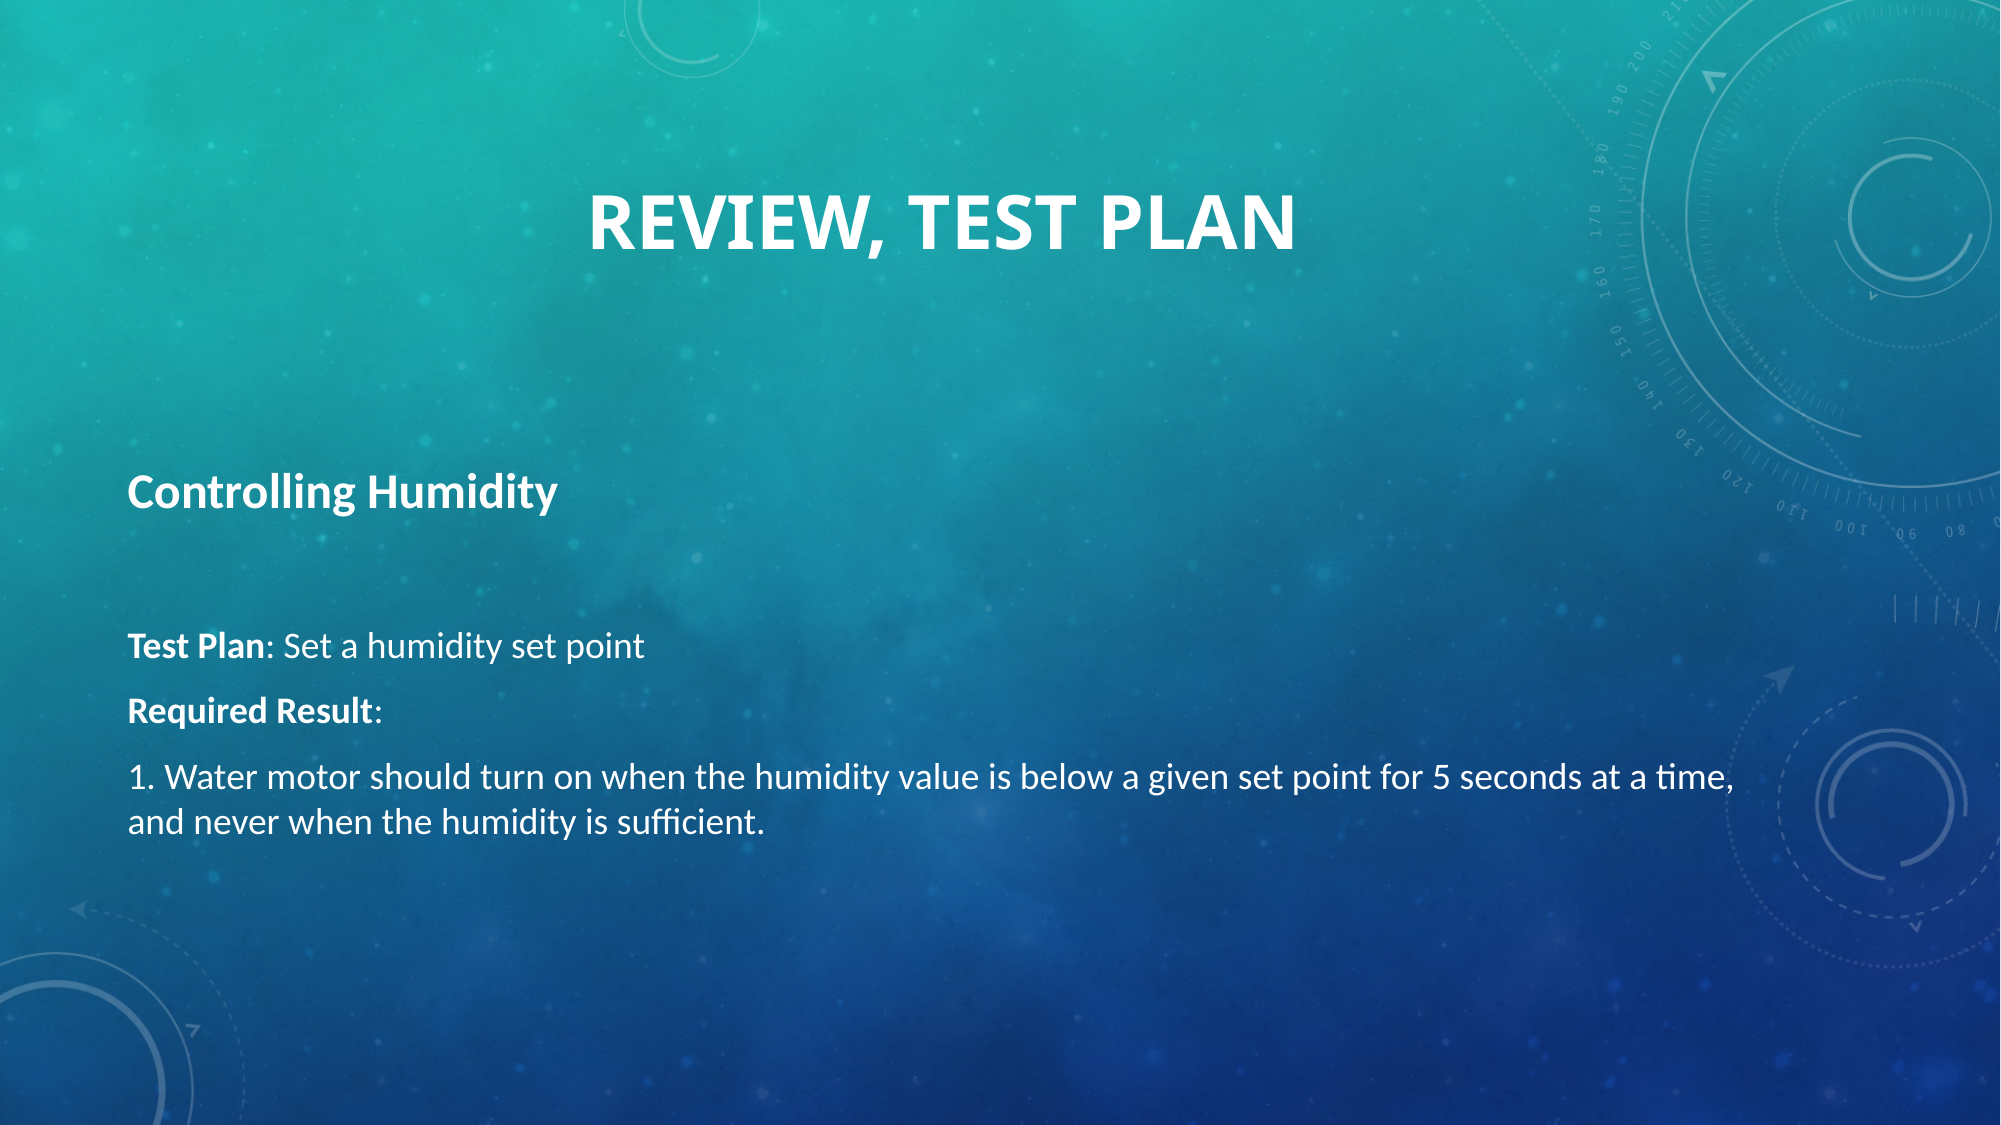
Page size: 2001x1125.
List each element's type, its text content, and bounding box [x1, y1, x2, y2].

list Controlling Humidity Test Plan: Set a humidity set point Required Result: 1. Water motor should turn on when the humidity value is below a given set point for 5 seconds at a time, and never when the humidity is sufficient. [112, 351, 1775, 950]
title Review, Test Plan [112, 99, 1775, 339]
picture [0, 0, 2001, 1125]
